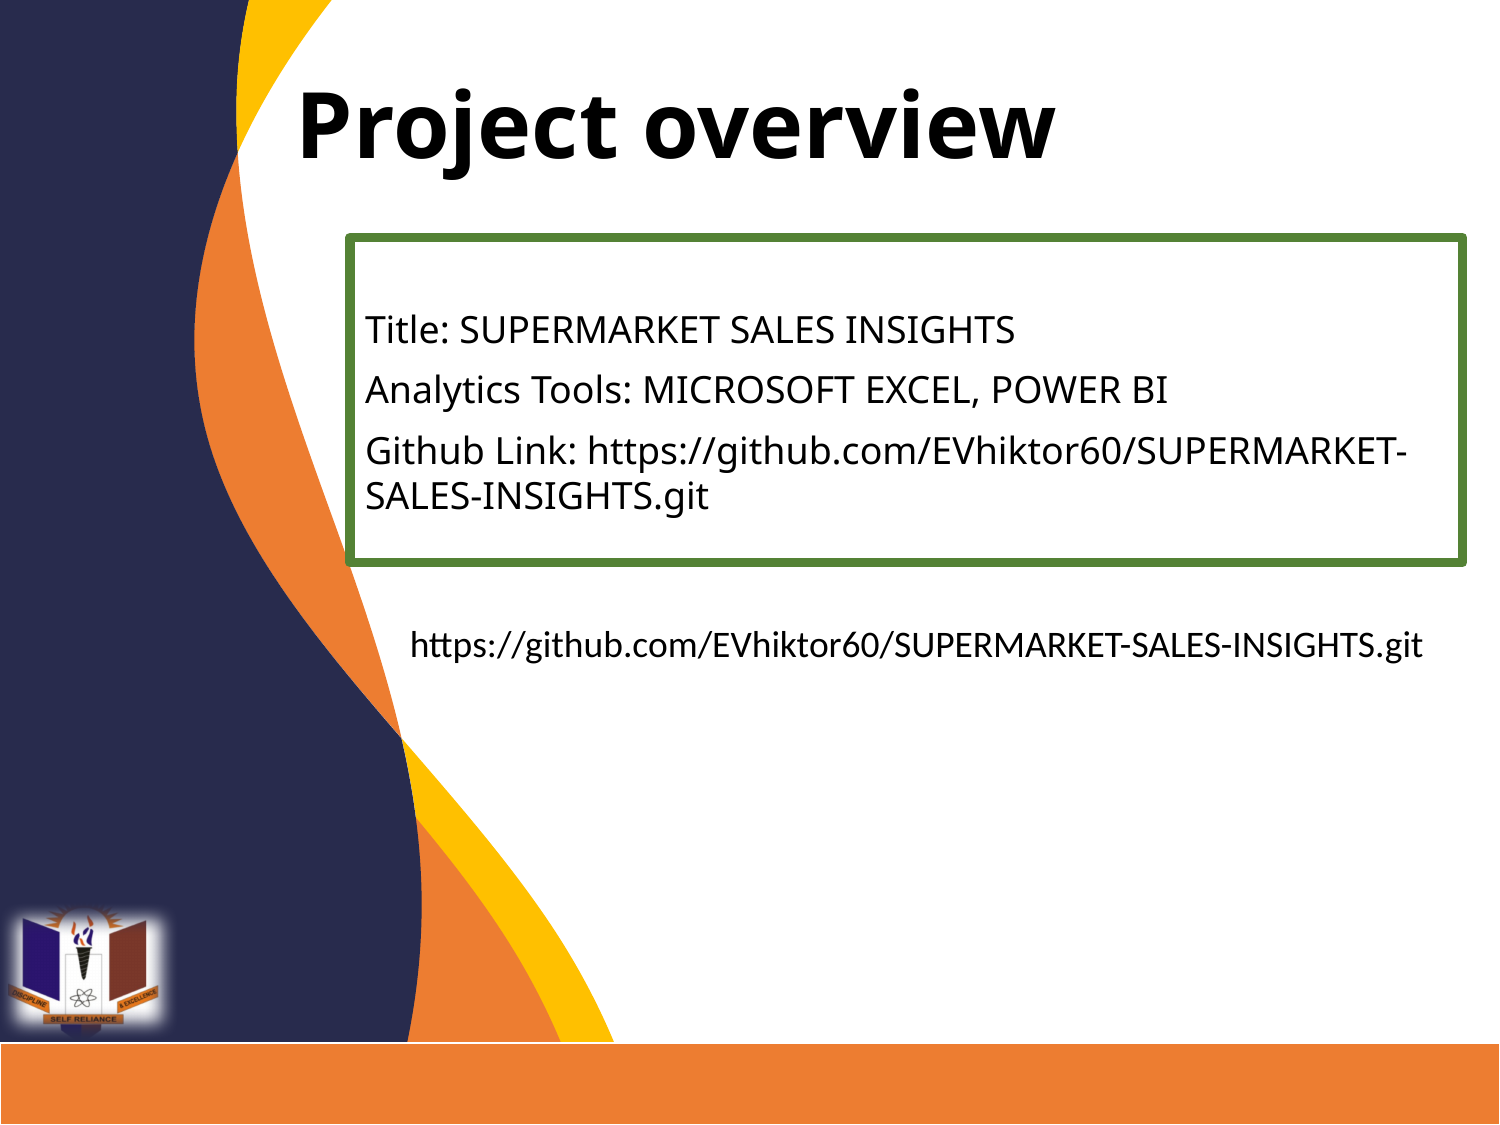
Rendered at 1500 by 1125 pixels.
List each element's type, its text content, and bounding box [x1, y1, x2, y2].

text_box Title: SUPERMARKET SALES INSIGHTS Analytics Tools: MICROSOFT EXCEL, POWER BI Github Link: https://github.com/EVhiktor60/SUPERMARKET-SALES-INSIGHTS.git [349, 237, 1463, 563]
picture [19, 922, 159, 1020]
text_box https://github.com/EVhiktor60/SUPERMARKET-SALES-INSIGHTS.git [394, 612, 1440, 673]
text_box Project overview [287, 75, 1297, 425]
